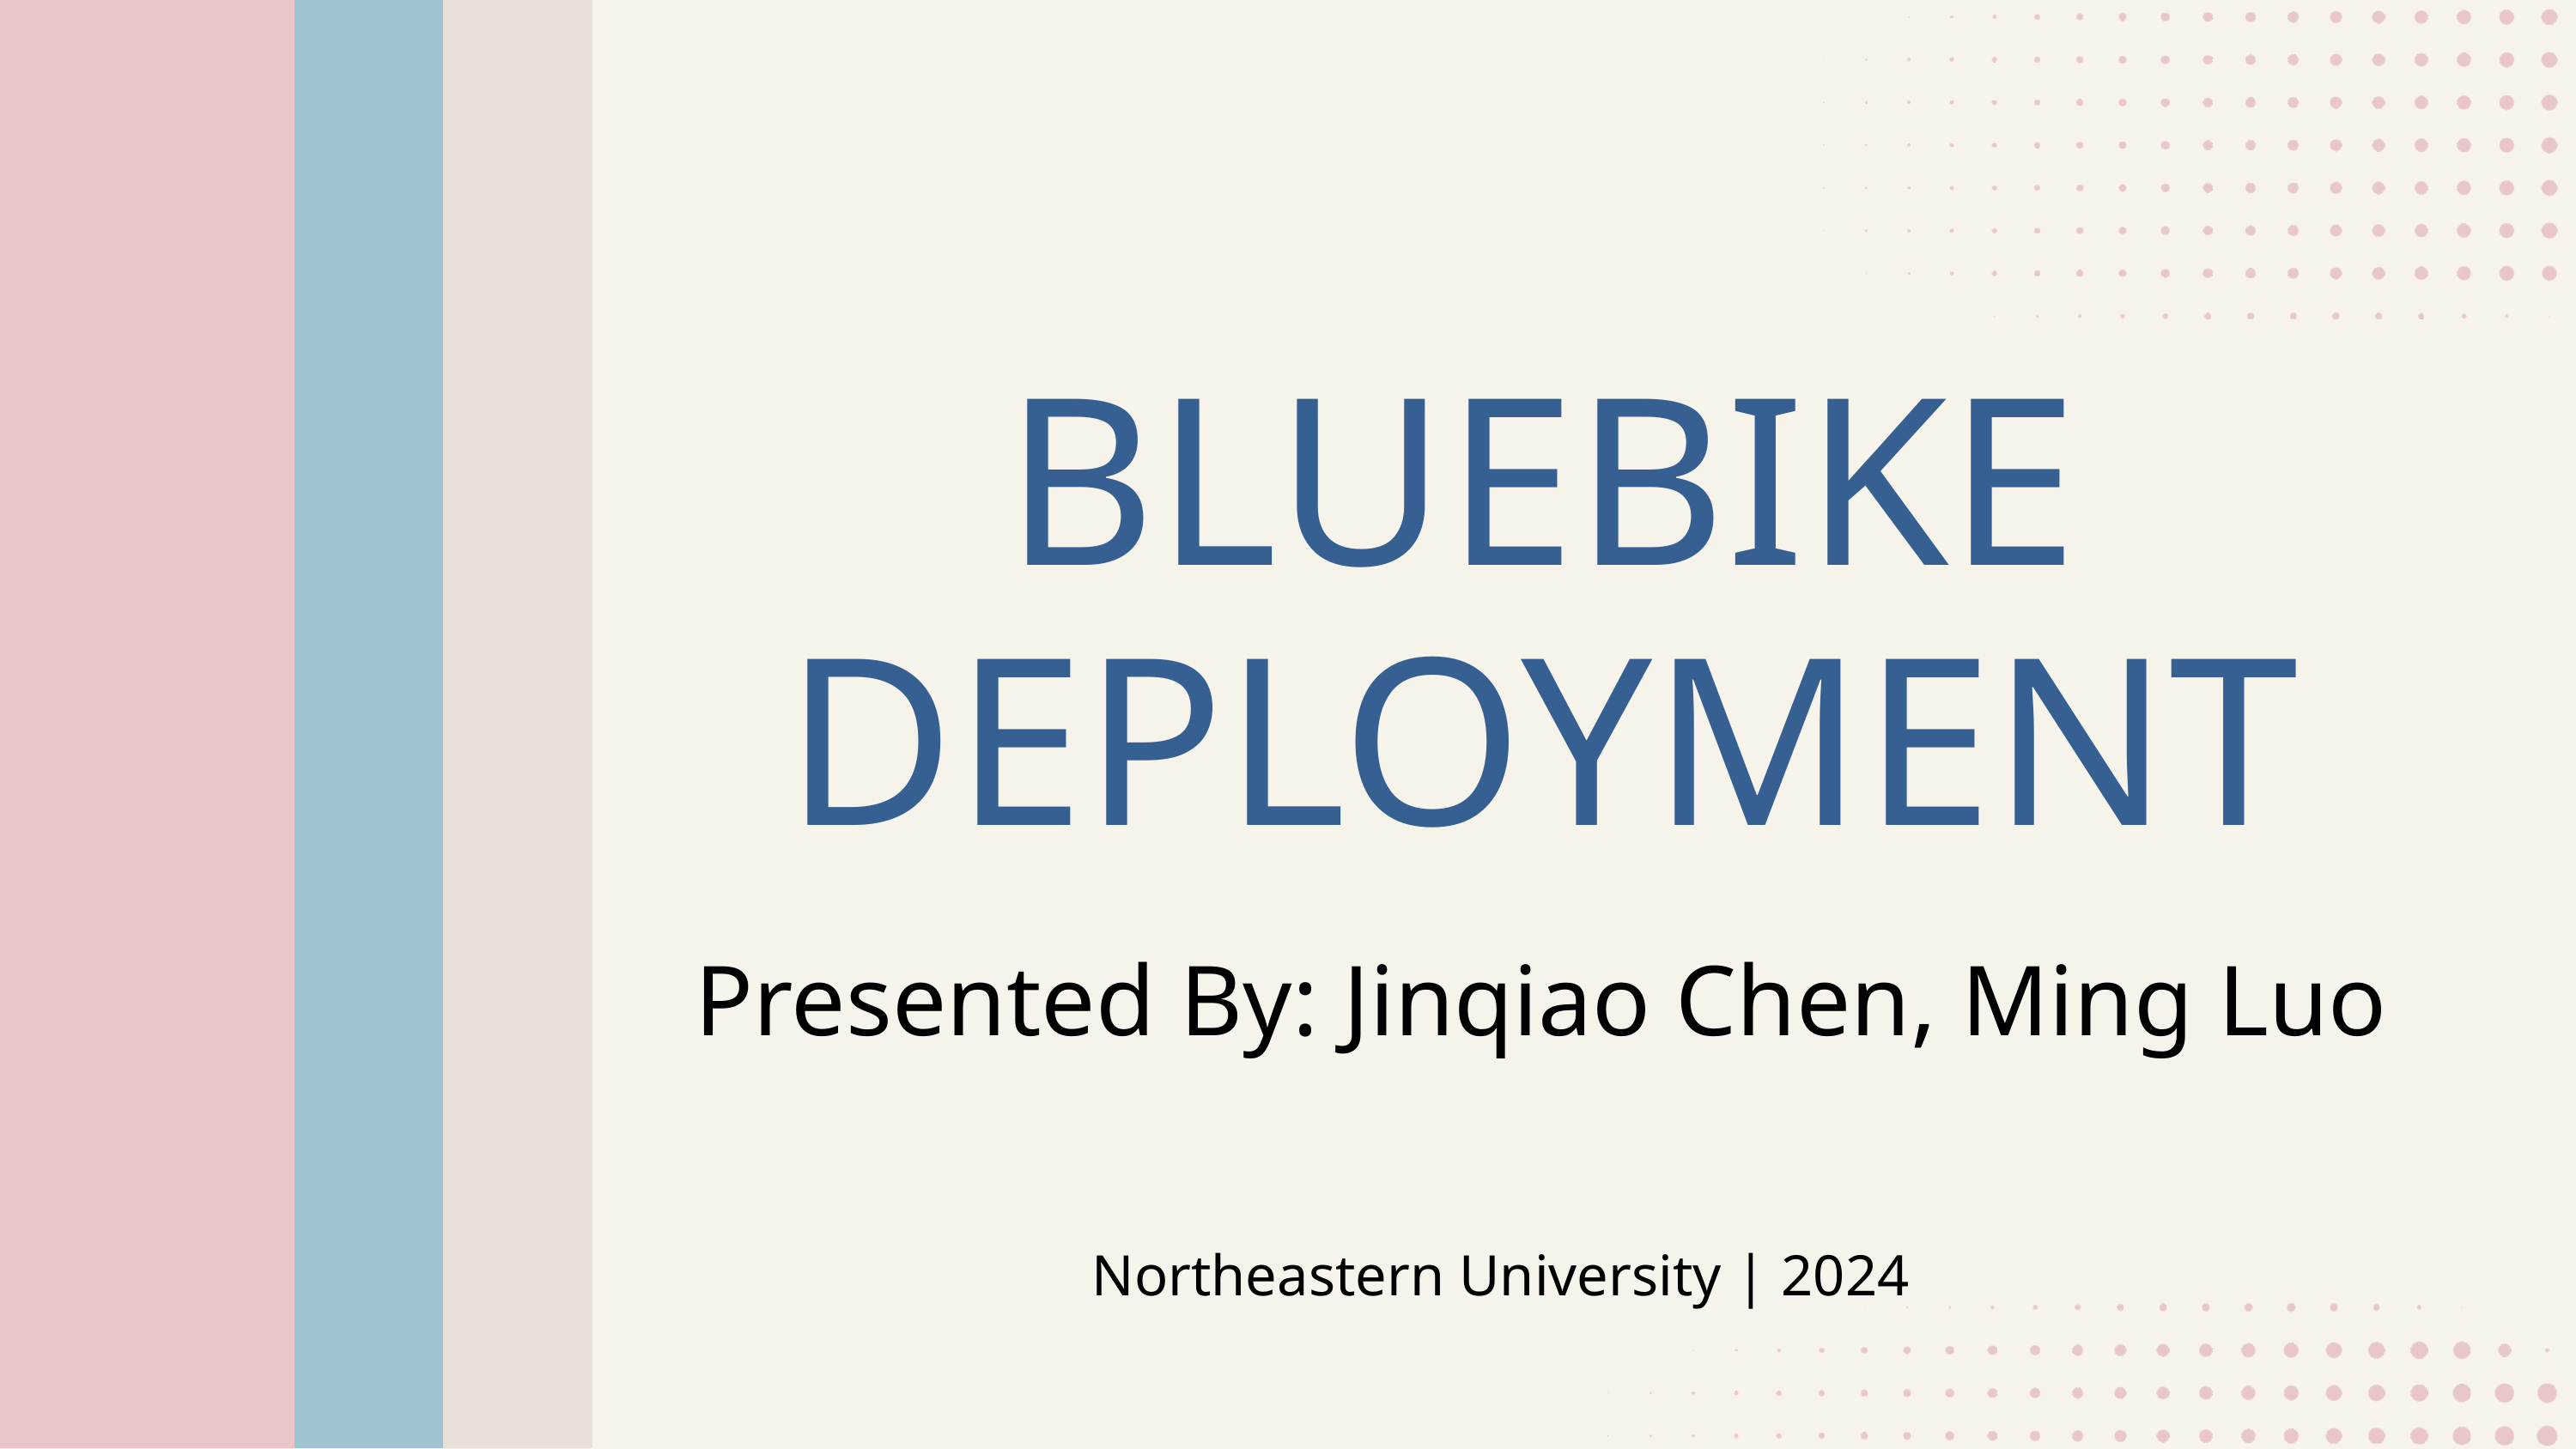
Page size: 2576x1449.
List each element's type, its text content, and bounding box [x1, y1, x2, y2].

text_box [1781, 0, 2576, 319]
text_box Presented By: Jinqiao Chen, Ming Luo [653, 911, 2432, 1055]
text_box [1565, 1303, 2576, 1449]
text_box Northeastern University | 2024 [1016, 1228, 1986, 1307]
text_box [0, 0, 593, 1449]
text_box BLUEBIKE DEPLOYMENT [769, 351, 2315, 872]
